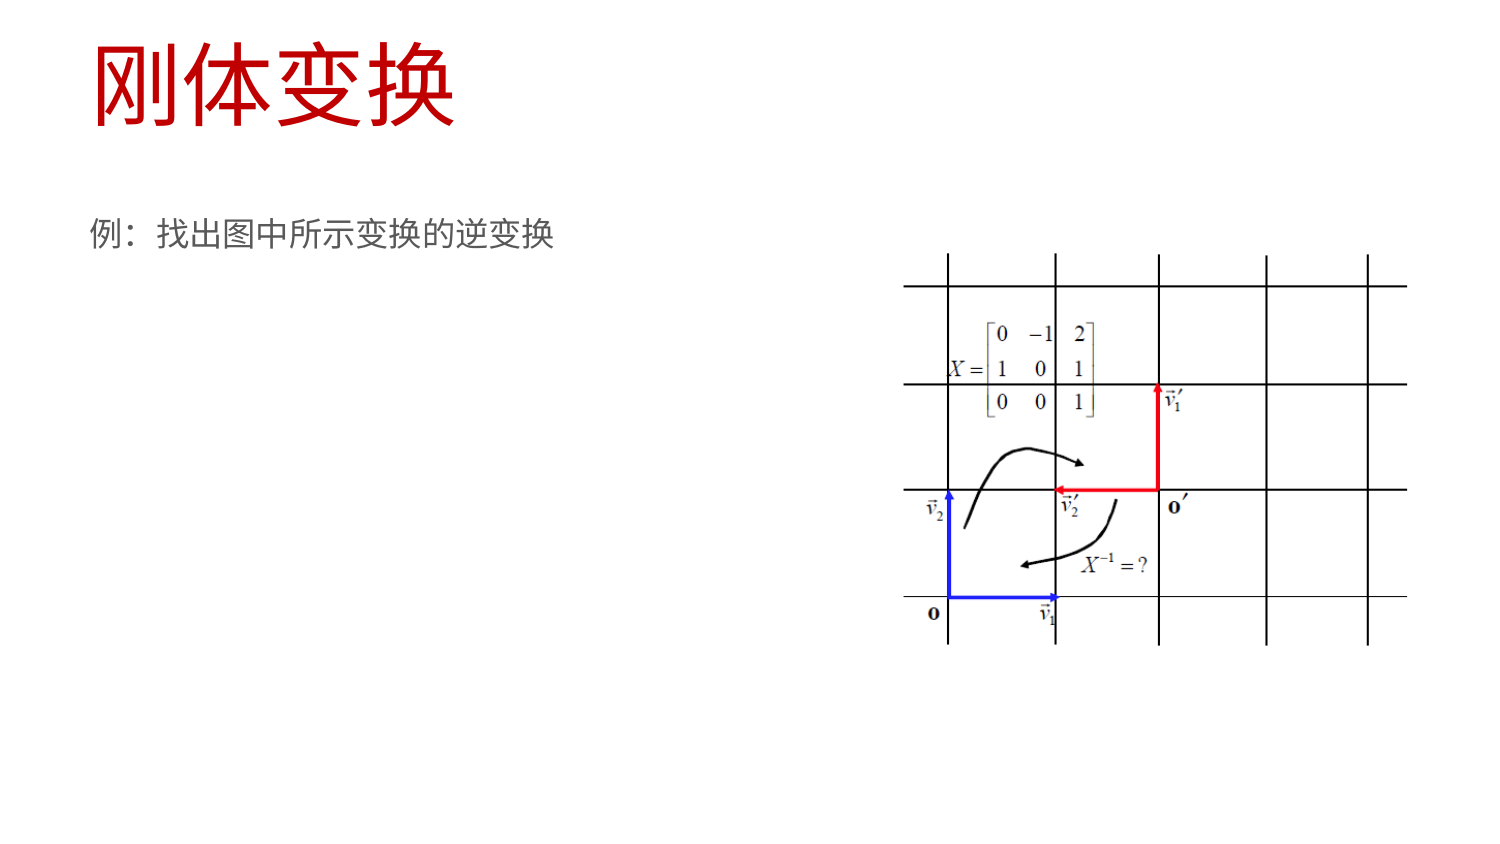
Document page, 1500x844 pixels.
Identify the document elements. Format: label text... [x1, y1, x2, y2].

picture [886, 242, 1434, 659]
title 刚体变换 [75, 20, 1425, 137]
